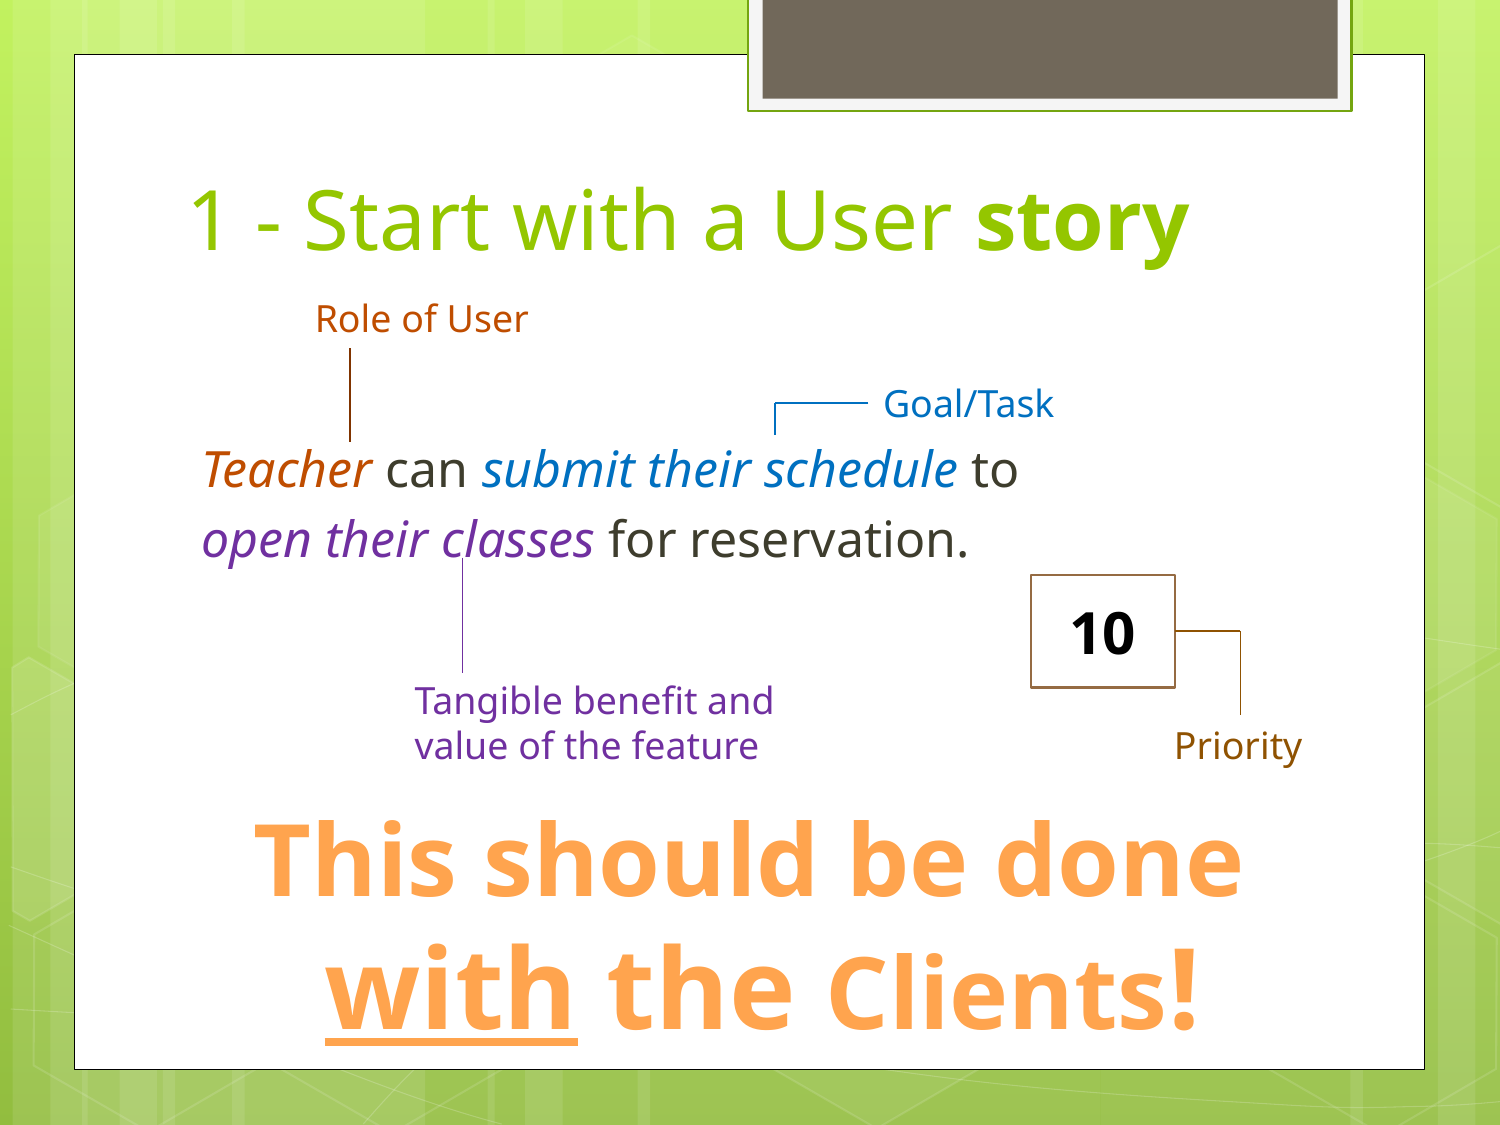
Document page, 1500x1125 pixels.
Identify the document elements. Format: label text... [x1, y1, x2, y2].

text_box Tangible benefit and value of the feature [399, 670, 850, 775]
title 1 - Start with a User story [171, 87, 1324, 275]
list Teacher can submit their schedule to open their classes for reservation. [174, 429, 1287, 643]
text_box Priority [1159, 715, 1322, 775]
text_box Role of User [300, 287, 625, 348]
text_box This should be done with the Clients! [238, 789, 1287, 1060]
text_box Goal/Task [868, 372, 1194, 433]
text_box 10 [1030, 574, 1176, 689]
